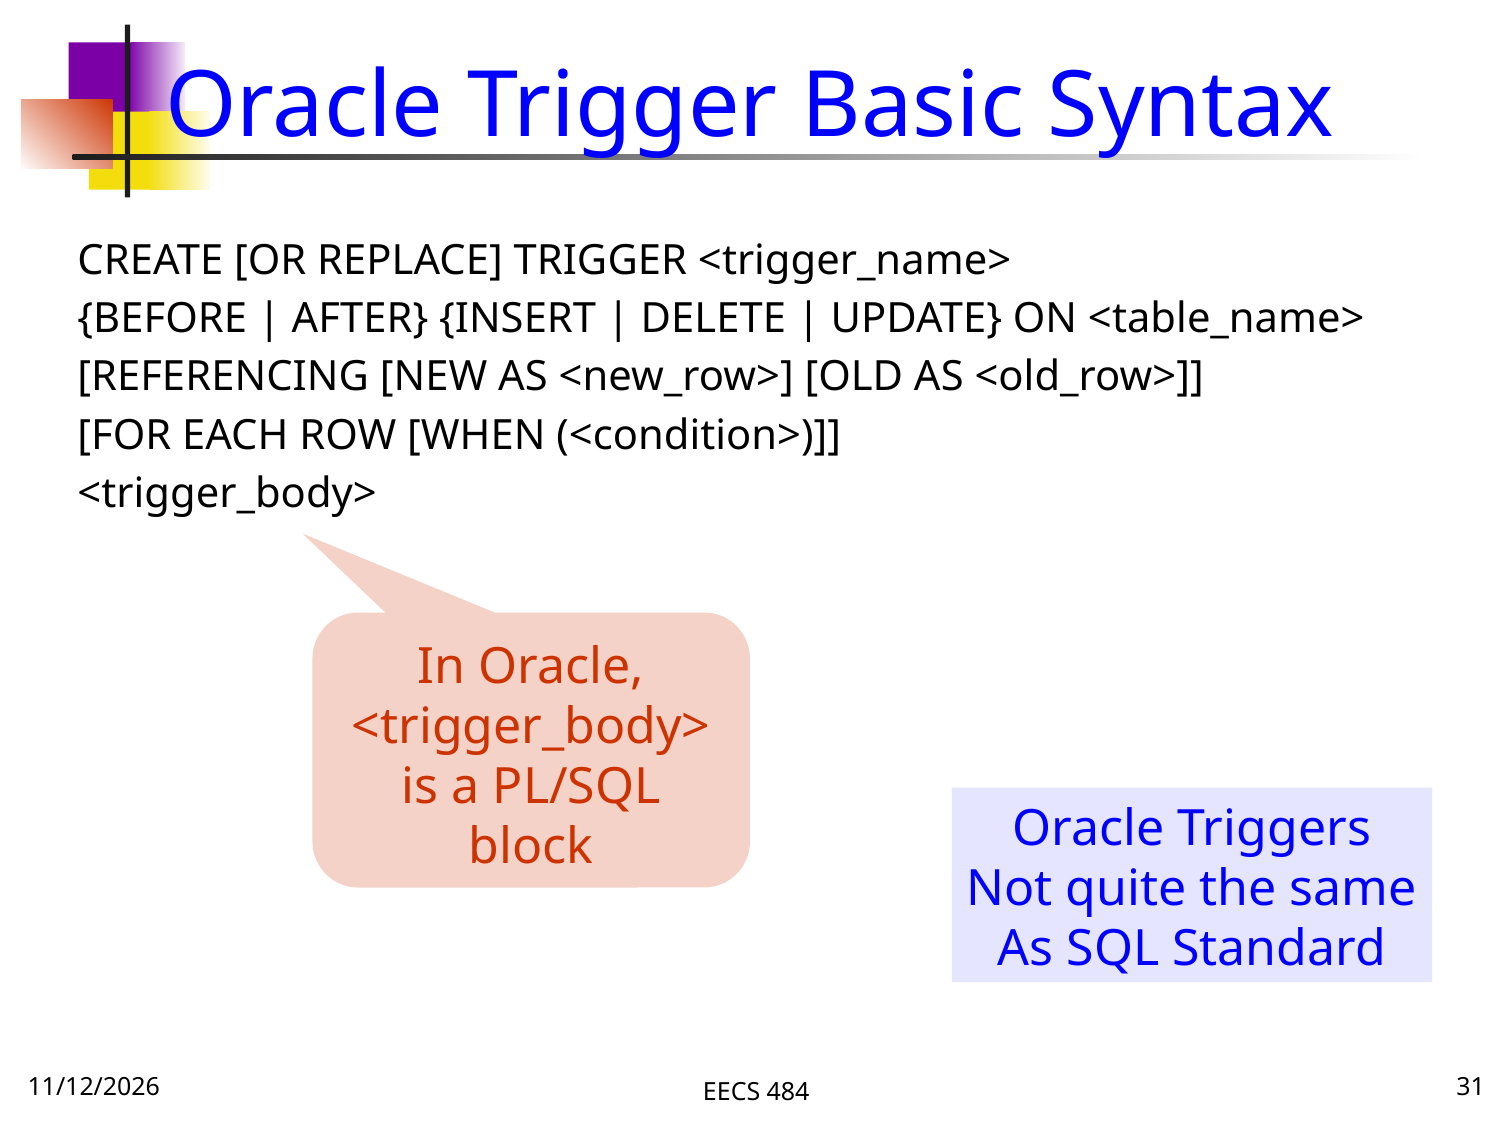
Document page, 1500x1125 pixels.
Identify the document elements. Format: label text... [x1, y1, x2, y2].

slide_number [12, 1037, 326, 1113]
footer EECS 484 [349, 1037, 1163, 1113]
text_box Oracle Triggers Not quite the same As SQL Standard [951, 787, 1433, 983]
slide_number 31 [1187, 1037, 1500, 1113]
text_box In Oracle, <trigger_body> is a PL/SQL block [302, 533, 750, 888]
title Oracle Trigger Basic Syntax [150, 0, 1475, 163]
list CREATE [OR REPLACE] TRIGGER <trigger_name> {BEFORE | AFTER} {INSERT | DELETE | UPDATE} ON <table_name> [REFERENCING [NEW AS <new_row>] [OLD AS <old_row>]] [FOR EACH ROW [WHEN (<condition>)]] <trigger_body> [62, 224, 1438, 575]
